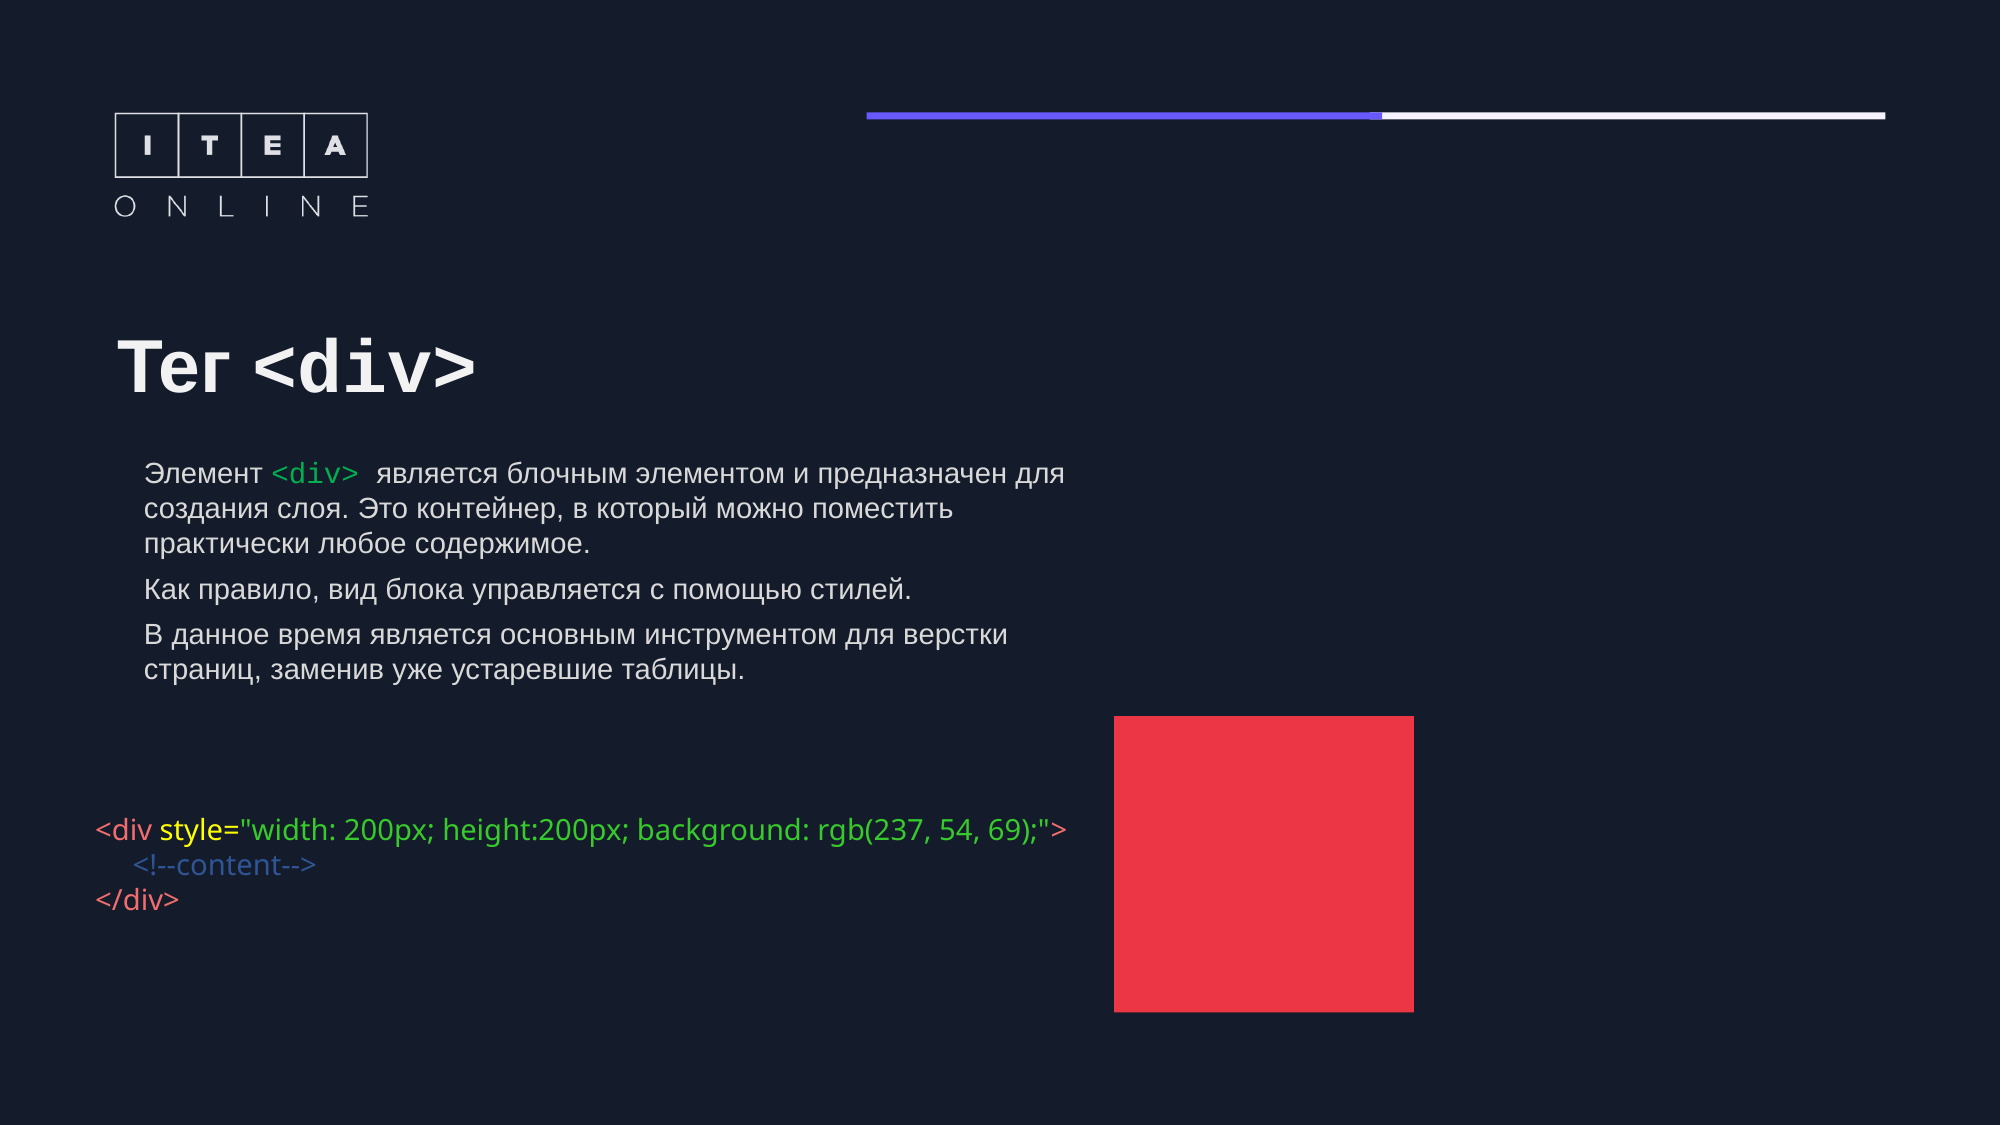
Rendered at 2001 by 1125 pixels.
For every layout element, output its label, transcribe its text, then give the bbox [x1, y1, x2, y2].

text_box [1383, 112, 1886, 120]
text_box <div style="width: 200px; height:200px; background: rgb(237, 54, 69);"> <!--content--> </div> [80, 803, 1083, 924]
picture [114, 112, 369, 217]
text_box [1113, 715, 1415, 1013]
text_box [866, 112, 1383, 120]
text_box Элемент <div> является блочным элементом и предназначен для создания слоя. Это контейнер, в который можно поместить практически любое содержимое. Как правило, вид блока управляется с помощью стилей. В данное время является основным инструментом для верстки страниц, заменив уже устаревшие таблицы. [114, 447, 1114, 693]
title Тег <div> [101, 320, 1886, 447]
